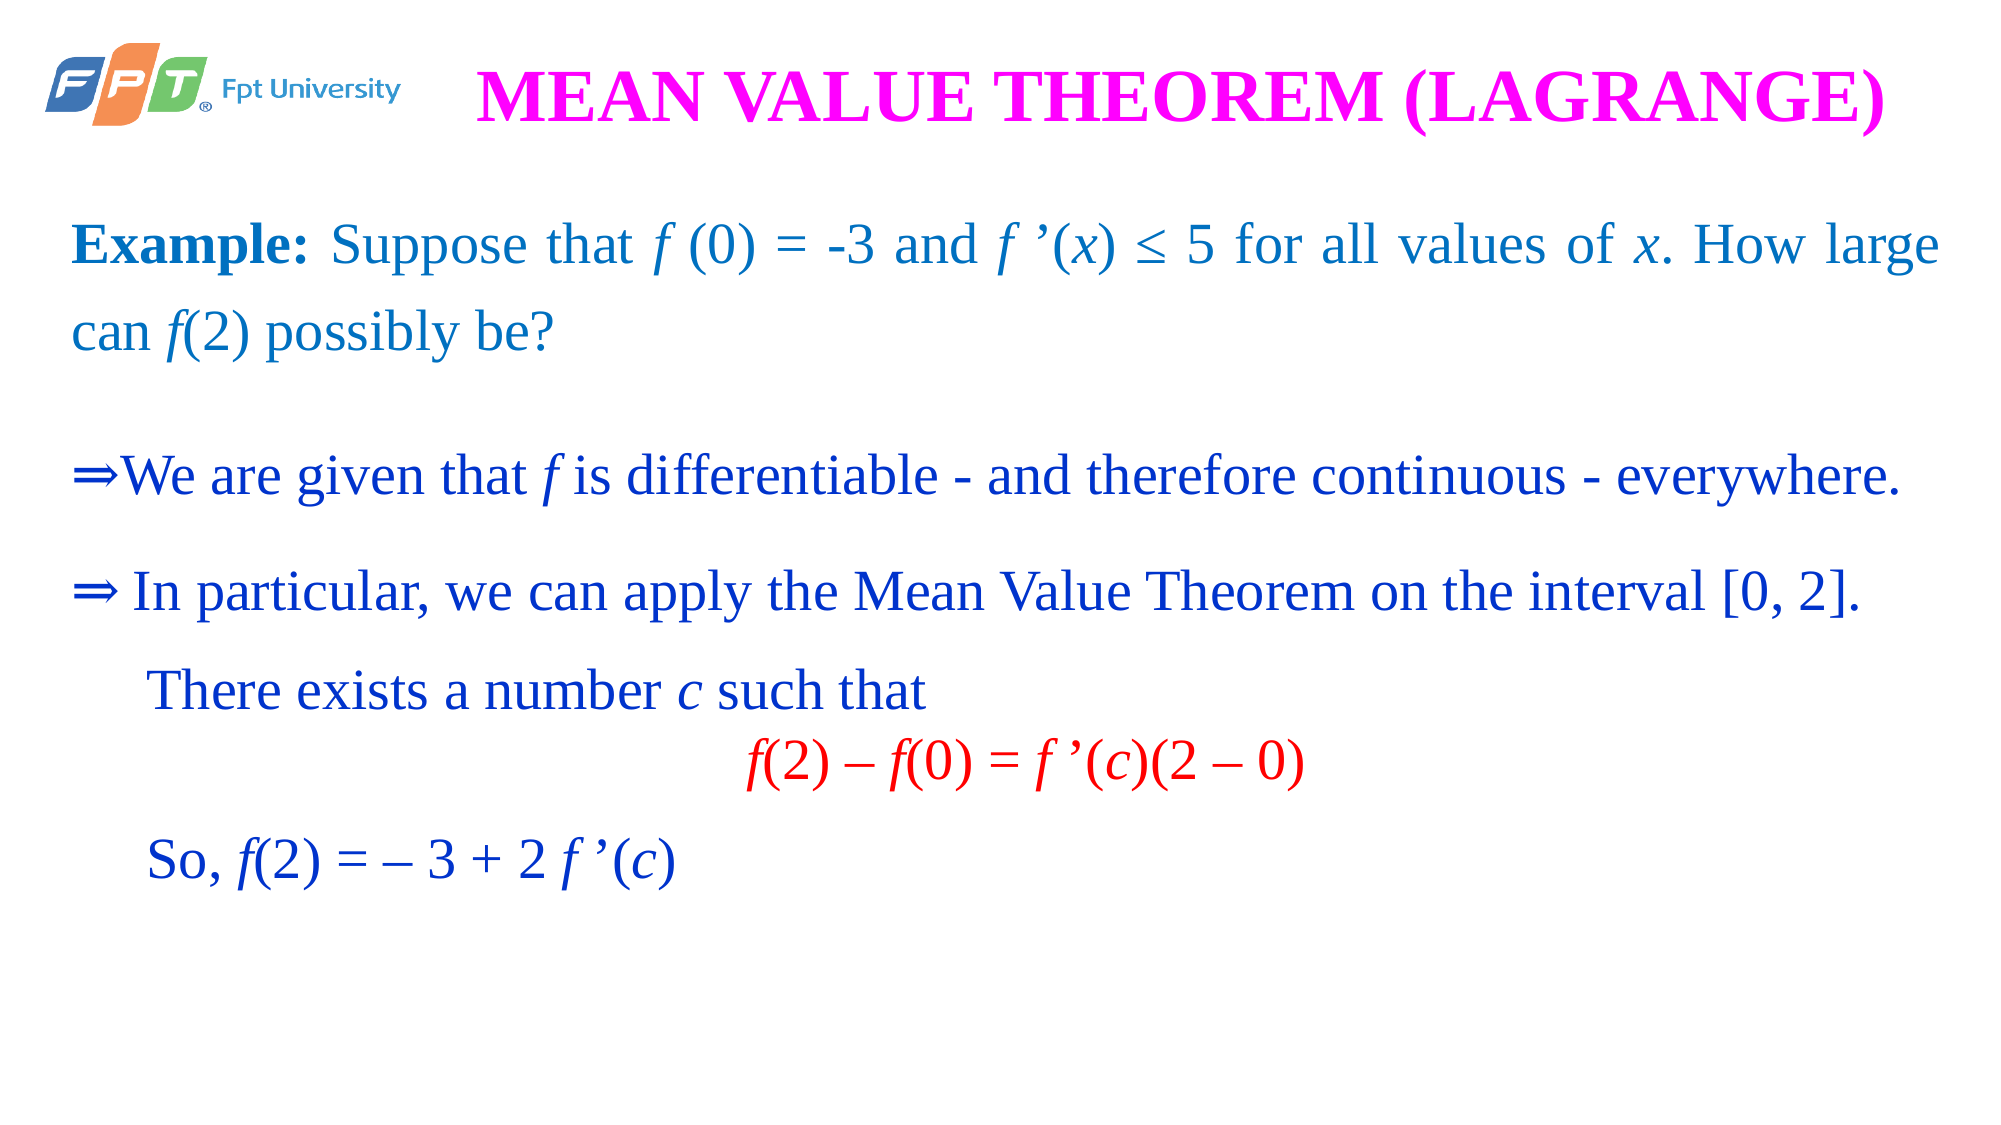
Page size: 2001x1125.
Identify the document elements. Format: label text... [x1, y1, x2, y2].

text_box ⇒We are given that f is differentiable - and therefore continuous - everywhere. ⇒ In particular, we can apply the Mean Value Theorem on the interval [0, 2]. There exists a number c such that f(2) – f(0) = f ’(c)(2 – 0) So, f(2) = – 3 + 2 f ’(c) [56, 410, 1956, 961]
title MEAN VALUE THEOREM (LAGRANGE) [461, 14, 1956, 179]
title INCREASING / DECREASING TEST (I/D TEST) [0, 0, 434, 162]
list Example: Suppose that f (0) = -3 and f ’(x) ≤ 5 for all values of x. How large can f(2) possibly be? [56, 179, 1956, 385]
